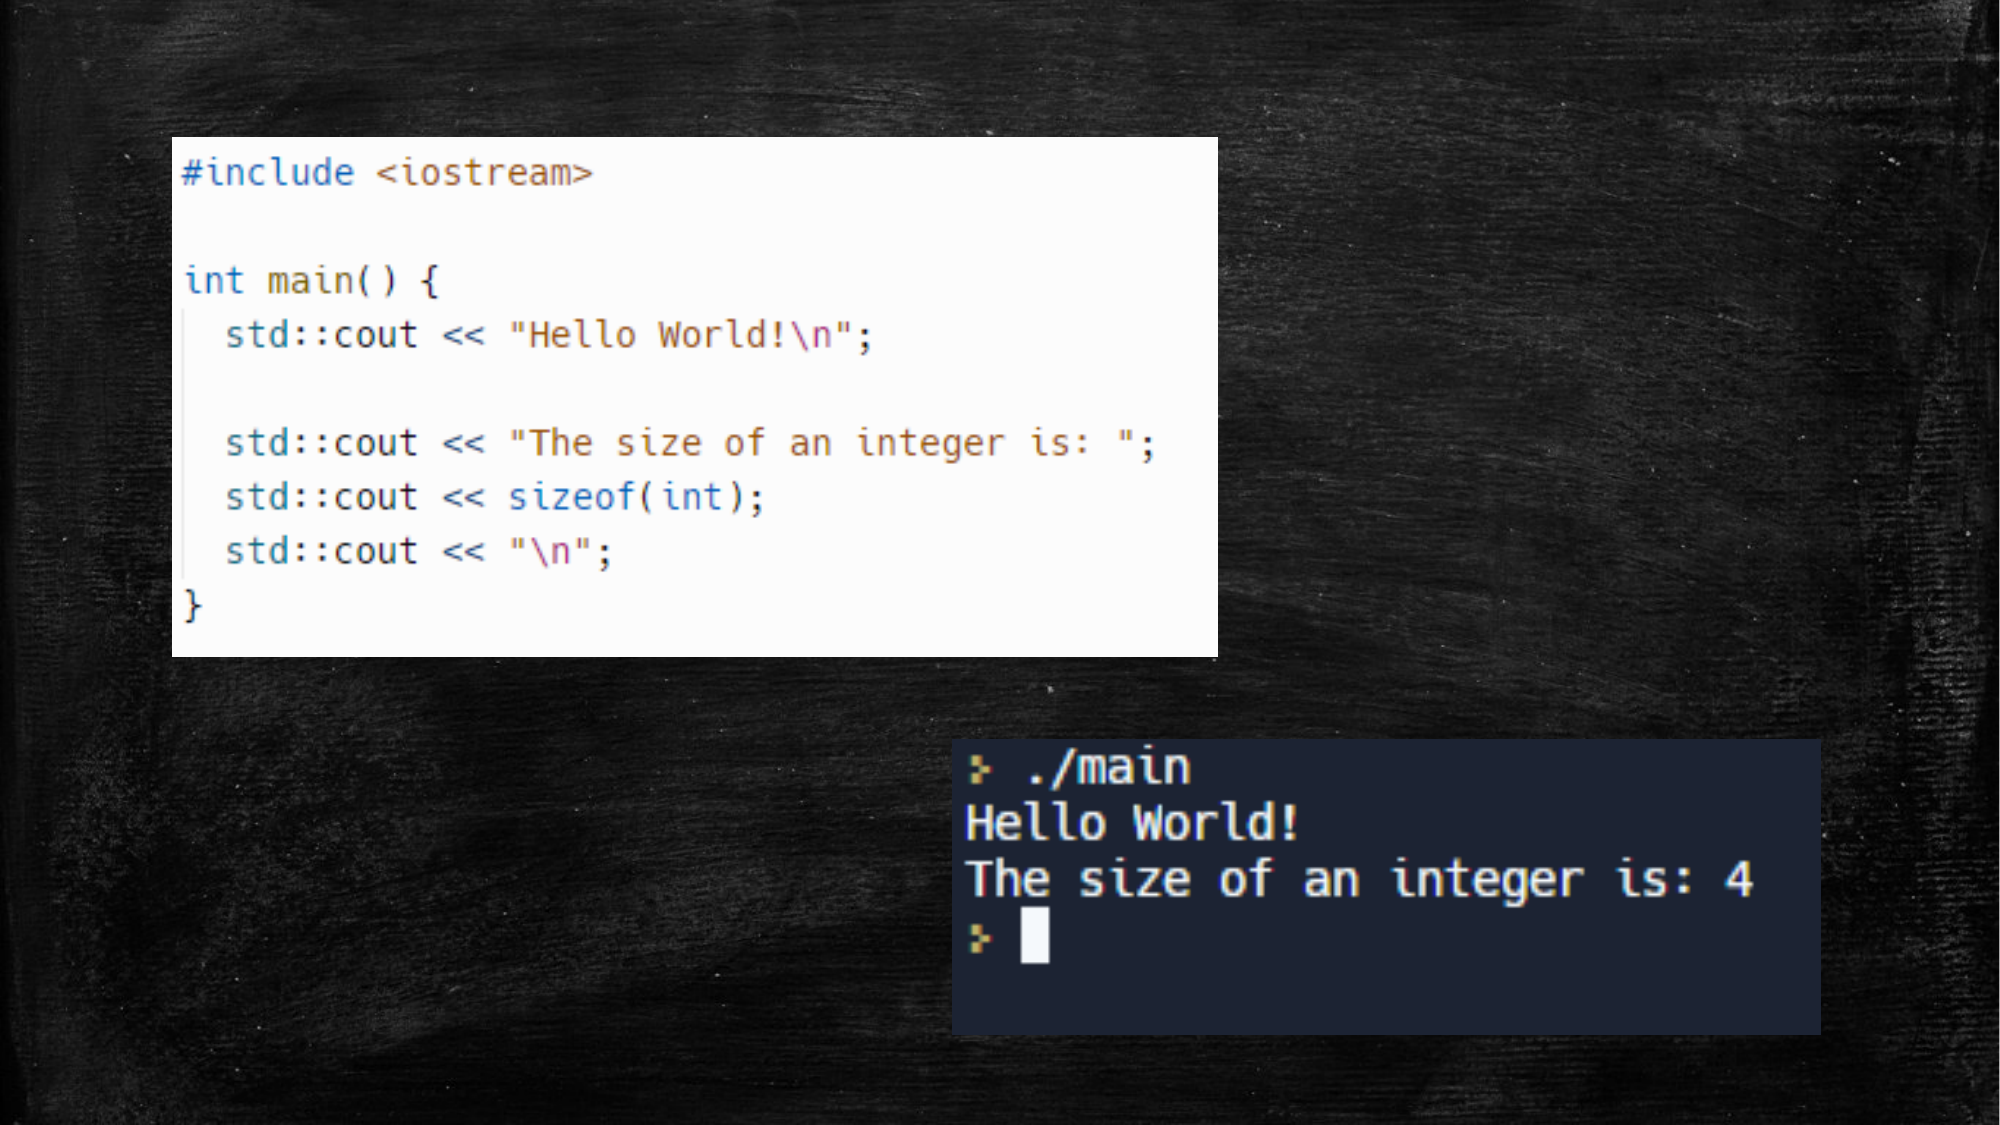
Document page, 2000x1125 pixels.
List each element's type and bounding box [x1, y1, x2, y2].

picture [952, 739, 1821, 1035]
picture [172, 137, 1218, 657]
